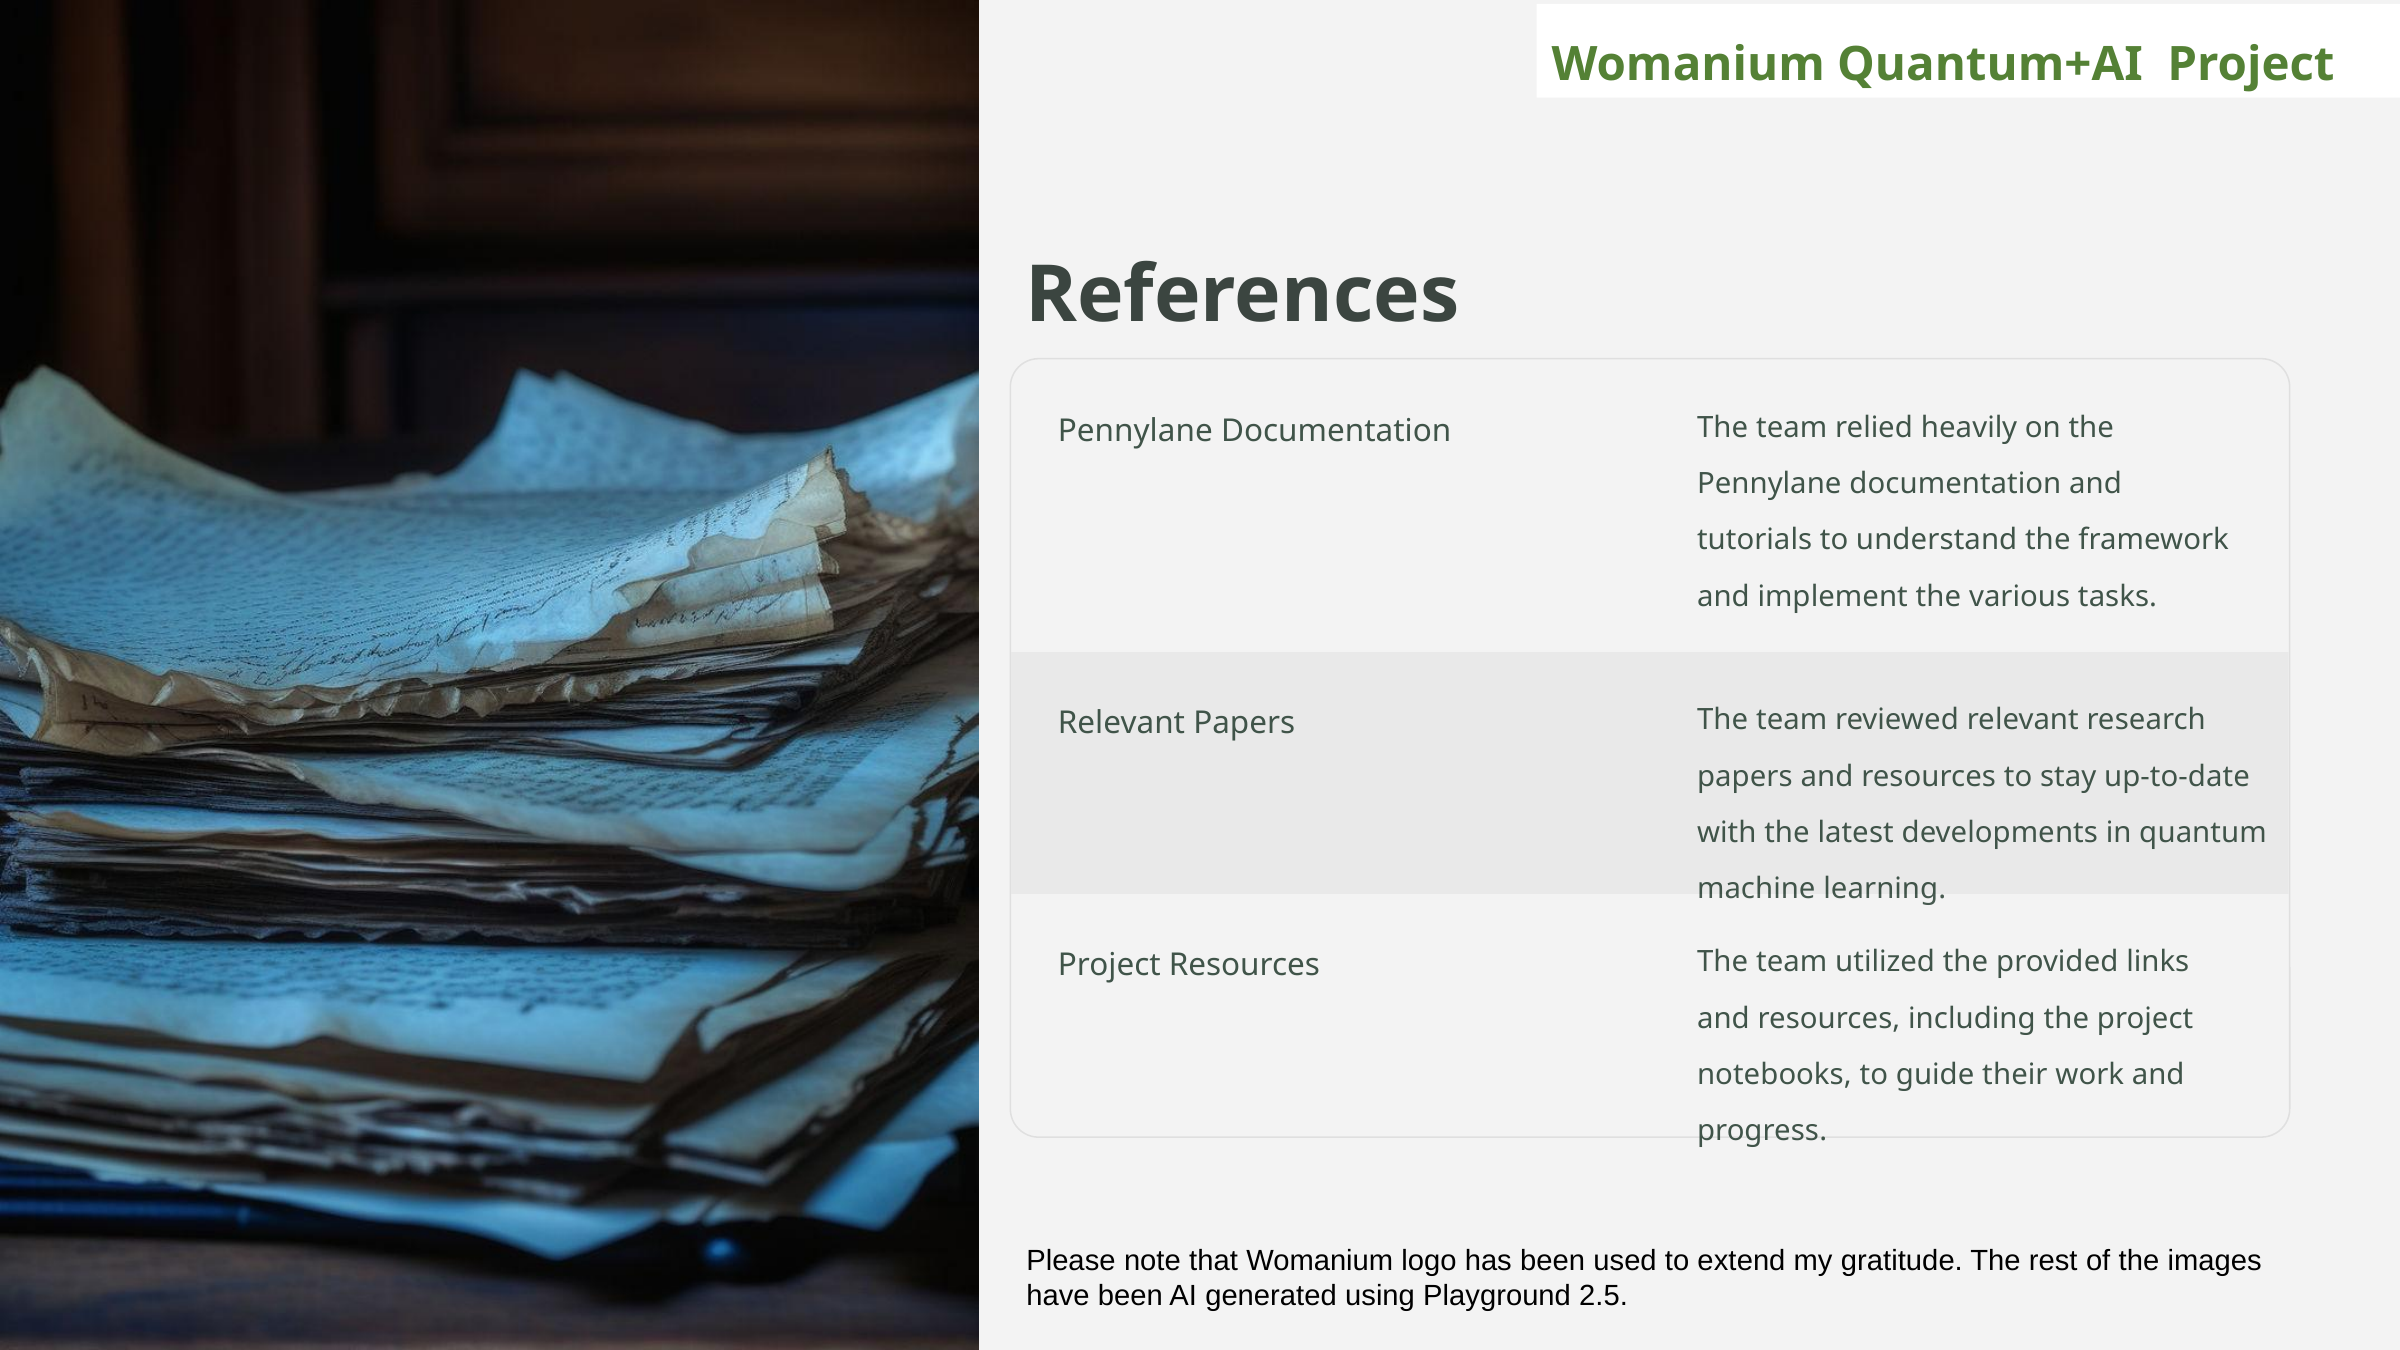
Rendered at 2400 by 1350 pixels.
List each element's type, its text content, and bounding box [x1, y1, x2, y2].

text_box Pennylane Documentation [1042, 380, 1618, 431]
text_box Please note that Womanium logo has been used to extend my gratitude. The rest of the images have been AI generated using Playground 2.5. [1011, 1226, 2291, 1350]
text_box Relevant Papers [1042, 672, 1618, 723]
text_box The team reviewed relevant research papers and resources to stay up-to-date with the latest developments in quantum machine learning. [1682, 672, 2290, 894]
text_box [1011, 359, 2289, 652]
text_box The team utilized the provided links and resources, including the project notebooks, to guide their work and progress. [1682, 914, 2257, 1116]
text_box The team relied heavily on the Pennylane documentation and tutorials to understand the framework and implement the various tasks. [1682, 379, 2257, 632]
text_box Project Resources [1042, 914, 1618, 965]
picture [0, 0, 979, 1350]
text_box Womanium Quantum+AI Project [1536, 3, 2400, 98]
text_box [979, 0, 2400, 1350]
text_box References [1010, 212, 1798, 312]
text_box [1011, 893, 2289, 1136]
text_box [1011, 652, 2289, 893]
